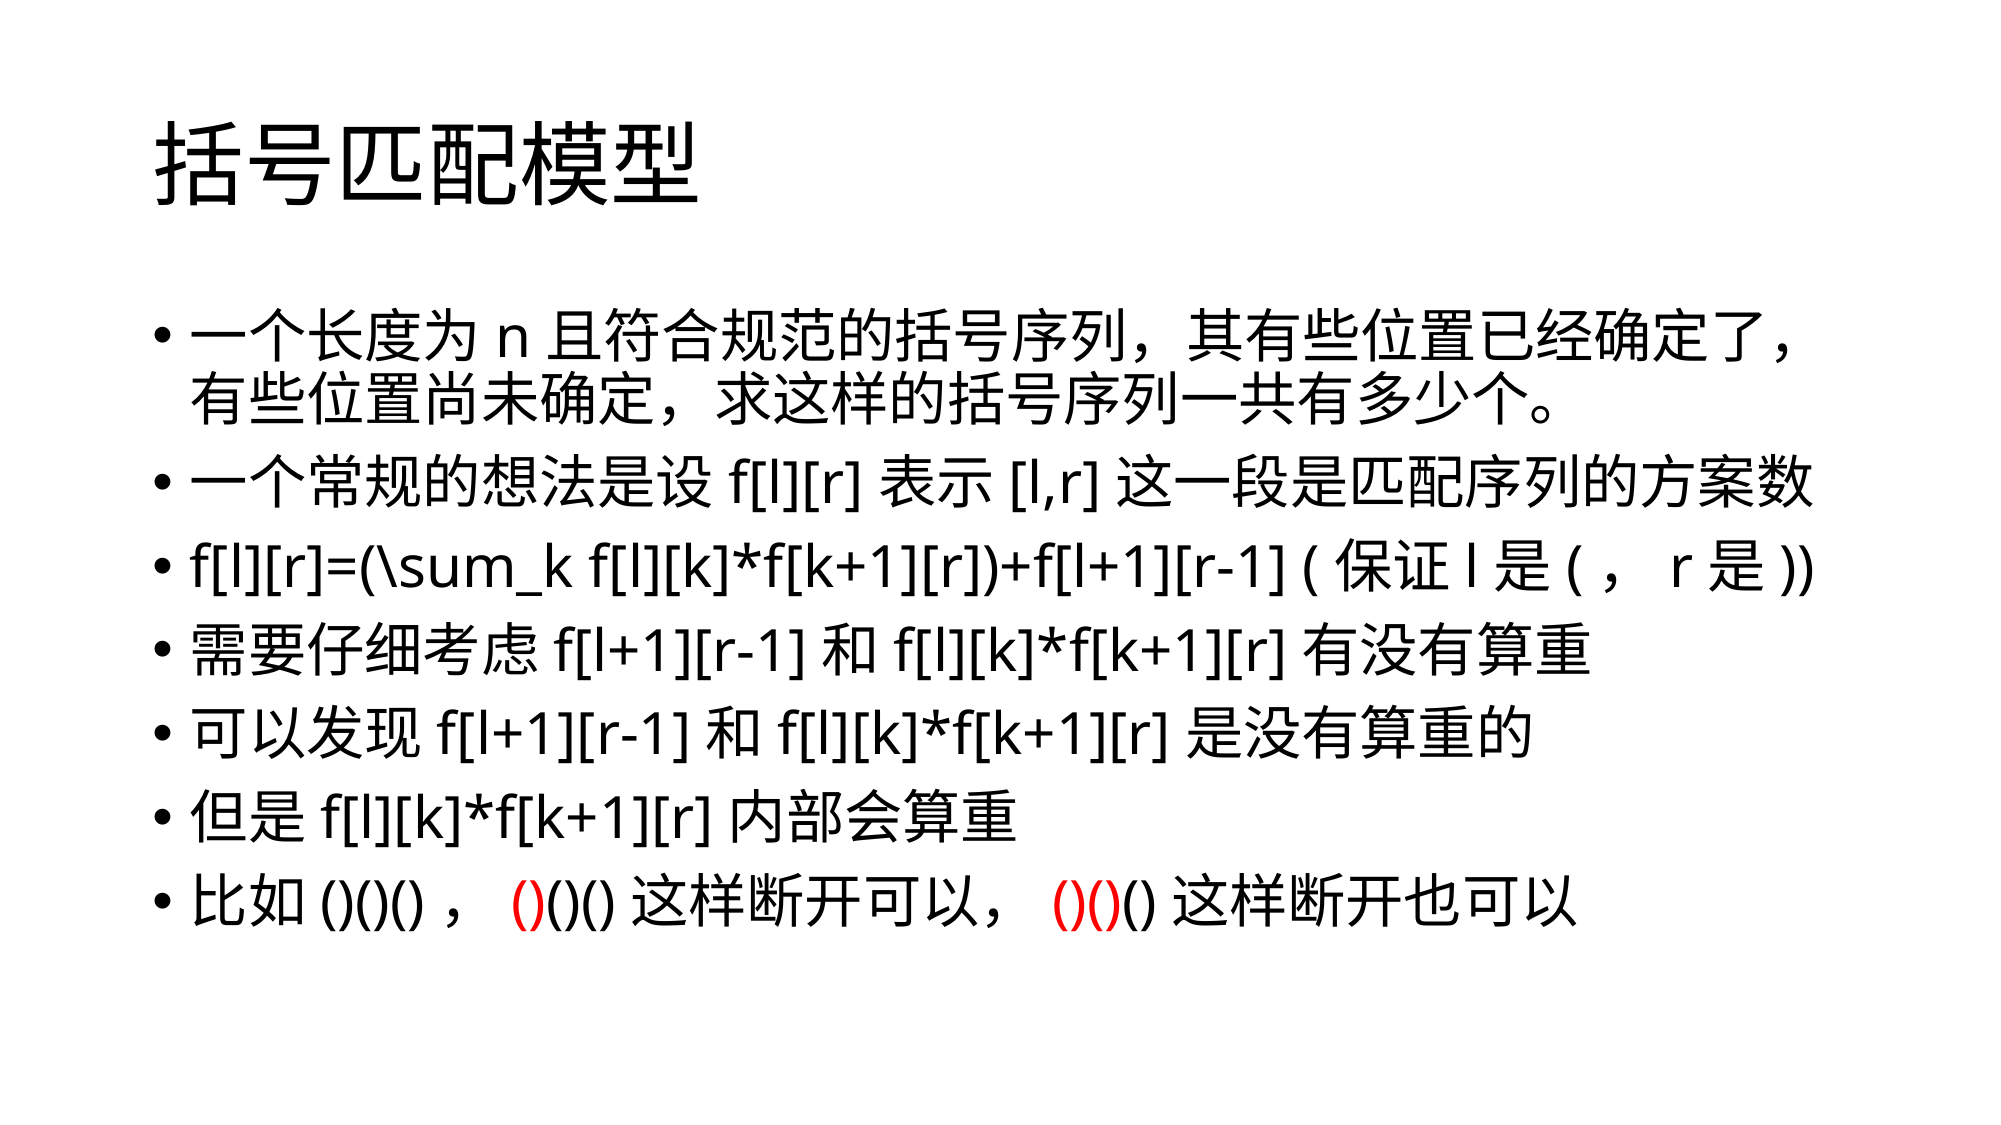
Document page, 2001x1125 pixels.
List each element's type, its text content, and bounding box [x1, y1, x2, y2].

title 括号匹配模型 [137, 59, 1863, 278]
list 一个长度为n且符合规范的括号序列，其有些位置已经确定了，有些位置尚未确定，求这样的括号序列一共有多少个。 一个常规的想法是设f[l][r]表示[l,r]这一段是匹配序列的方案数 f[l][r]=(\sum_k f[l][k]*f[k+1][r])+f[l+1][r-1] (保证l是(，r是)) 需要仔细考虑f[l+1][r-1]和f[l][k]*f[k+1][r]有没有算重 可以发现f[l+1][r-1]和f[l][k]*f[k+1][r]是没有算重的 但是f[l][k]*f[k+1][r]内部会算重 比如()()()，()()()这样断开可以，()()()这样断开也可以 [137, 299, 1863, 1014]
